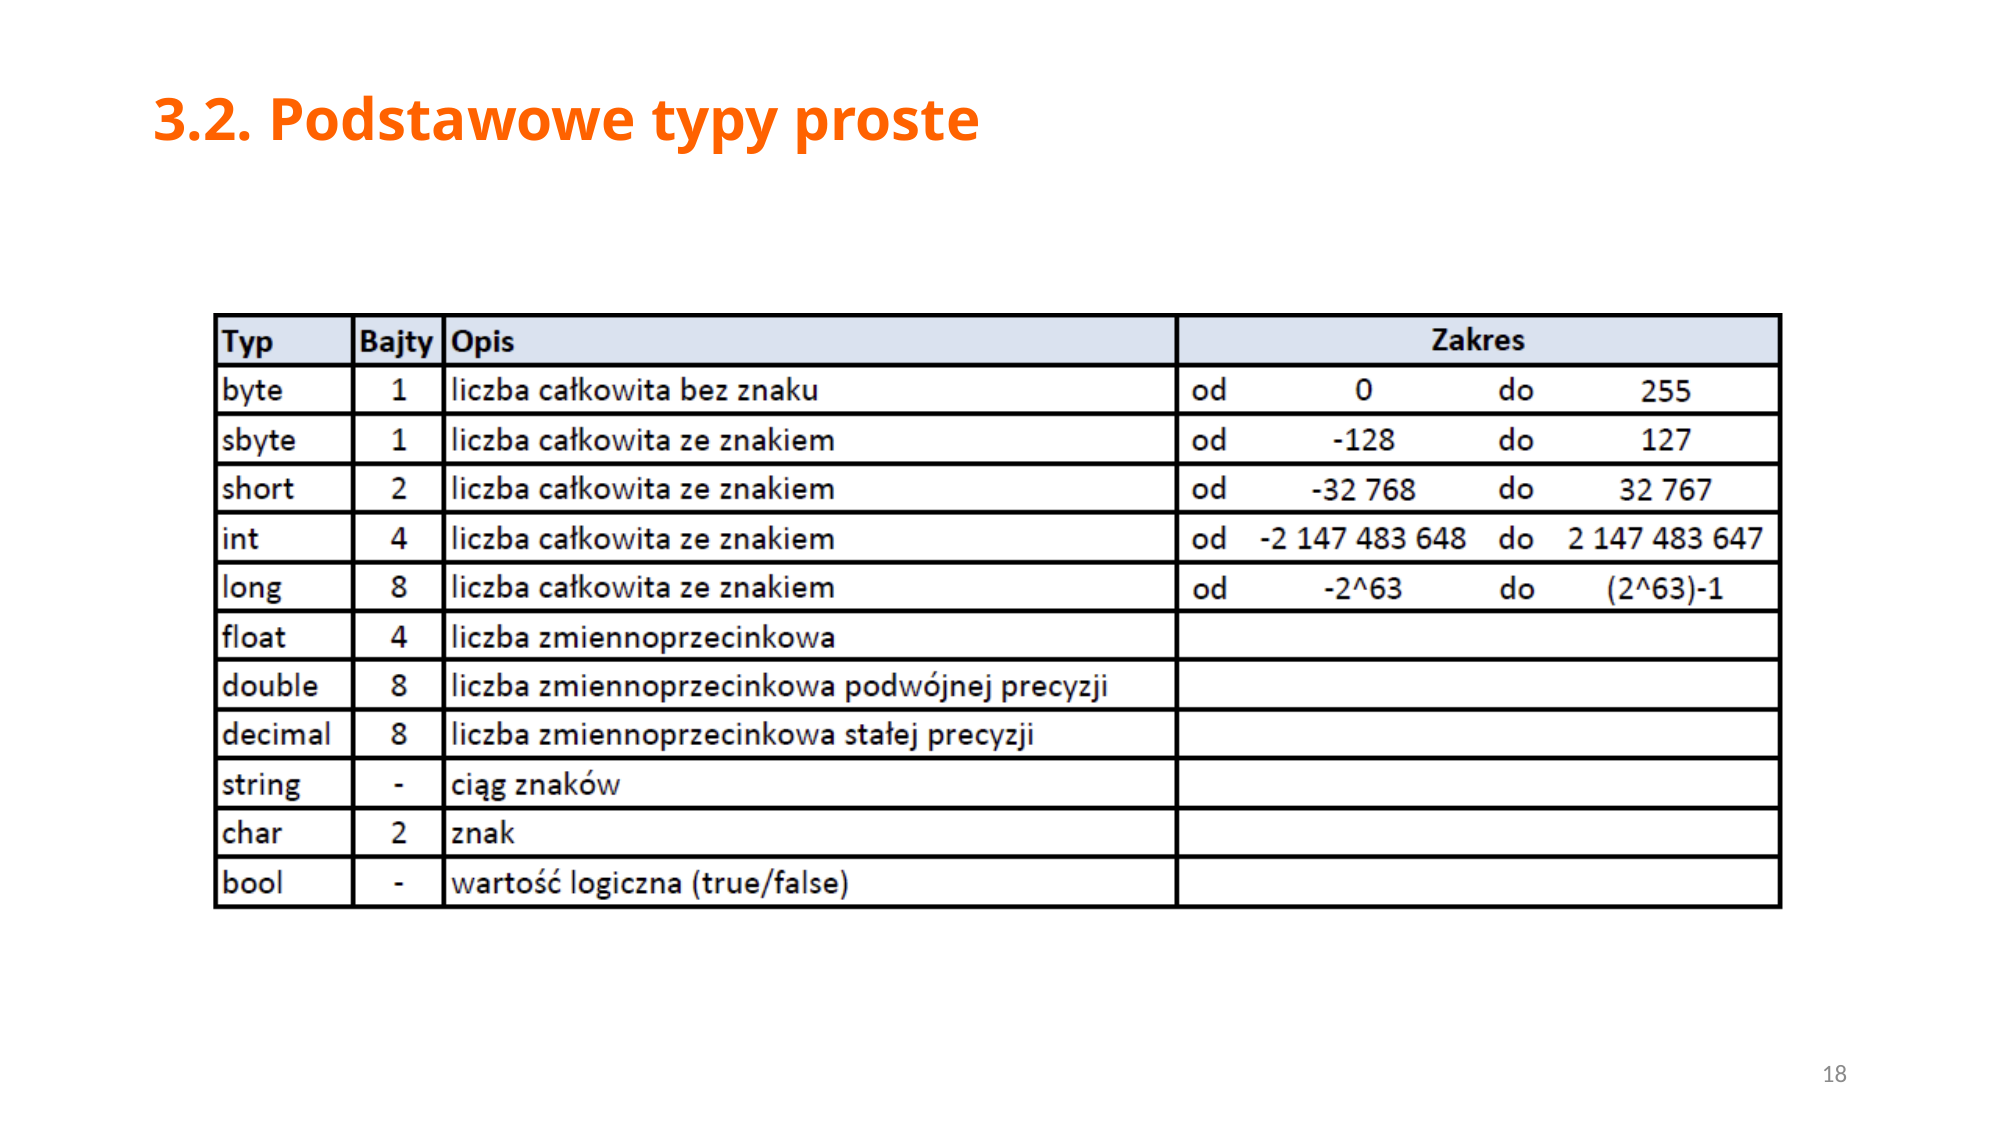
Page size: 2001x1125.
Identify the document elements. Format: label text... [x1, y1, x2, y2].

title 3.2. Podstawowe typy proste [138, 59, 1863, 185]
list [212, 313, 1789, 914]
slide_number 18 [1412, 1042, 1863, 1103]
